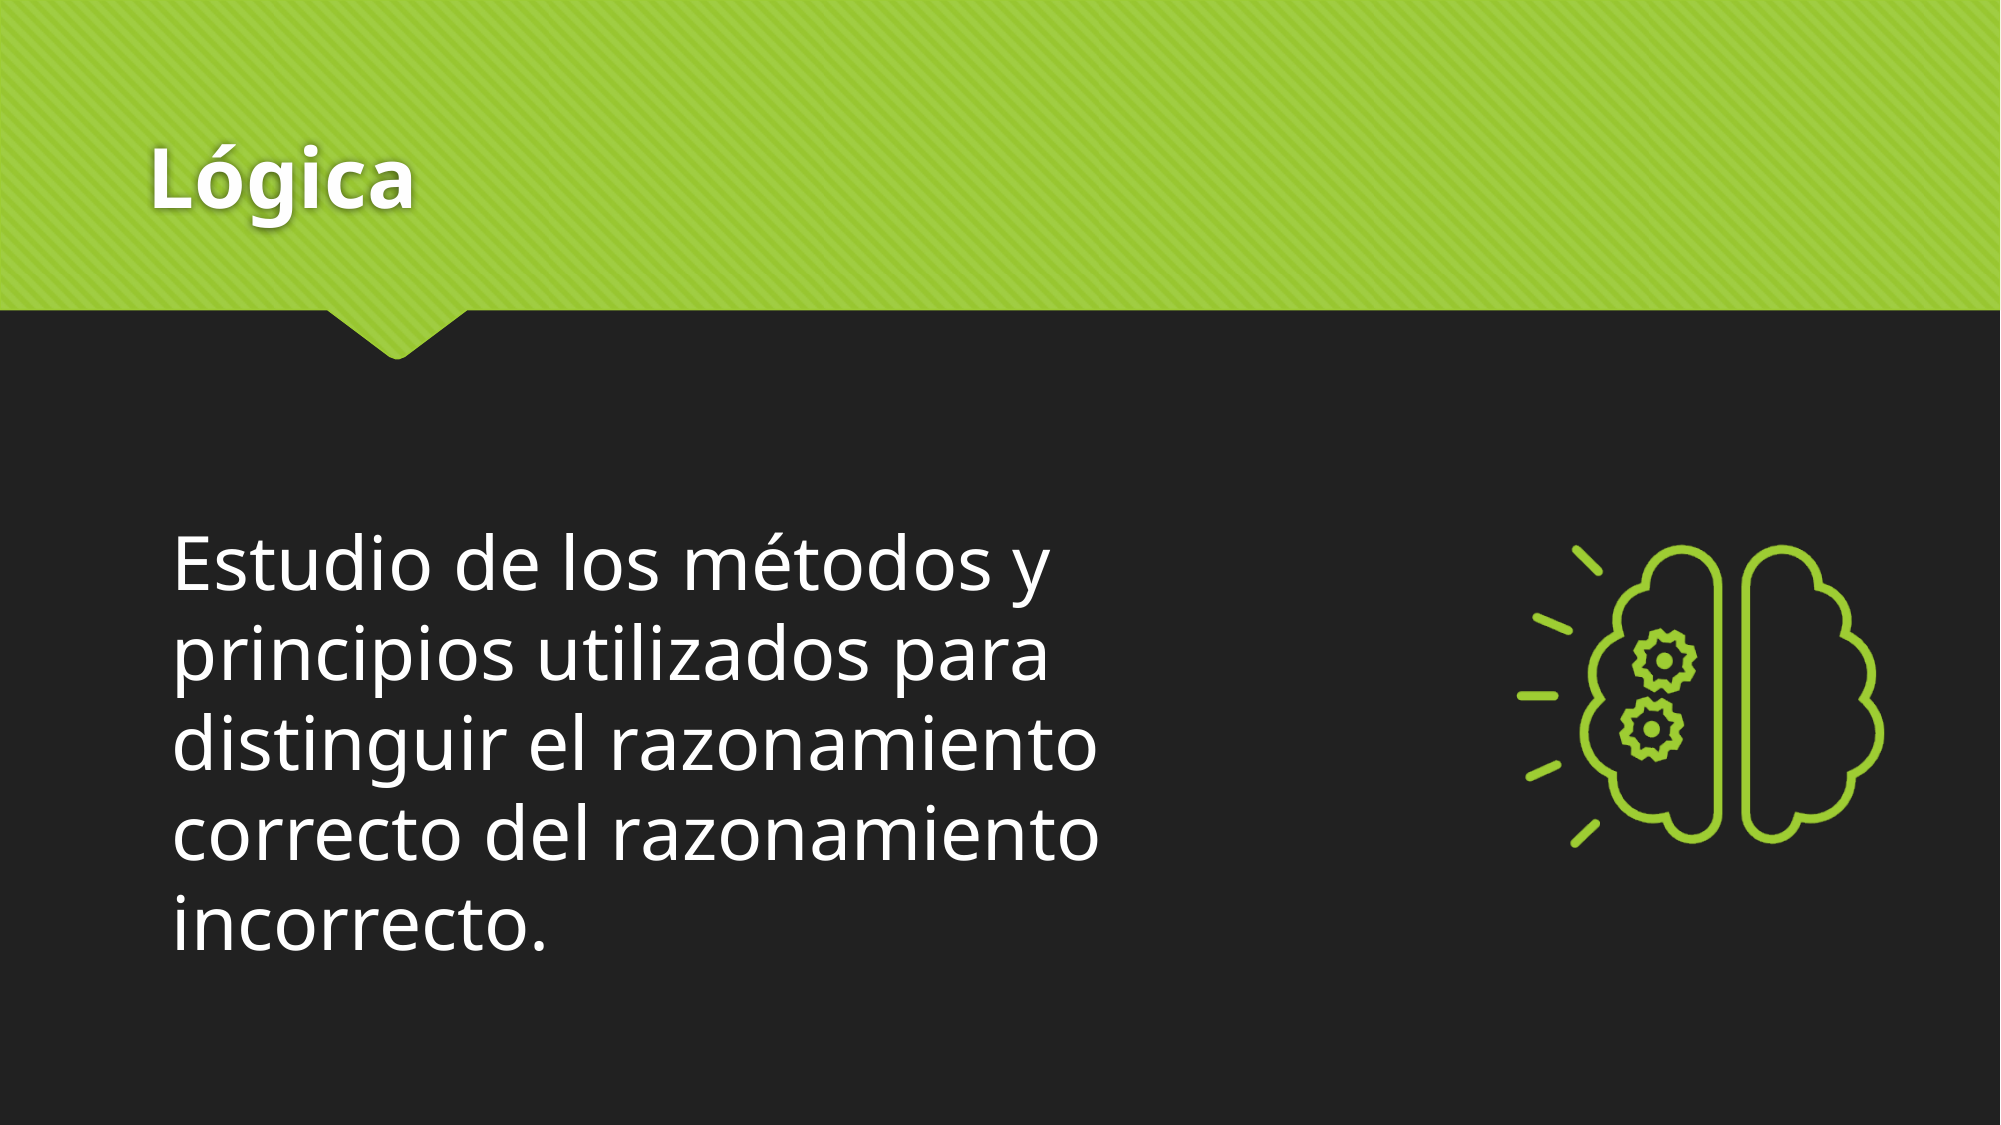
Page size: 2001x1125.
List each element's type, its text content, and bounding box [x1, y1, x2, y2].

text_box Estudio de los métodos y principios utilizados para distinguir el razonamiento correcto del razonamiento incorrecto. [157, 508, 1390, 974]
title Lógica [132, 73, 1868, 233]
picture [1510, 476, 1954, 920]
